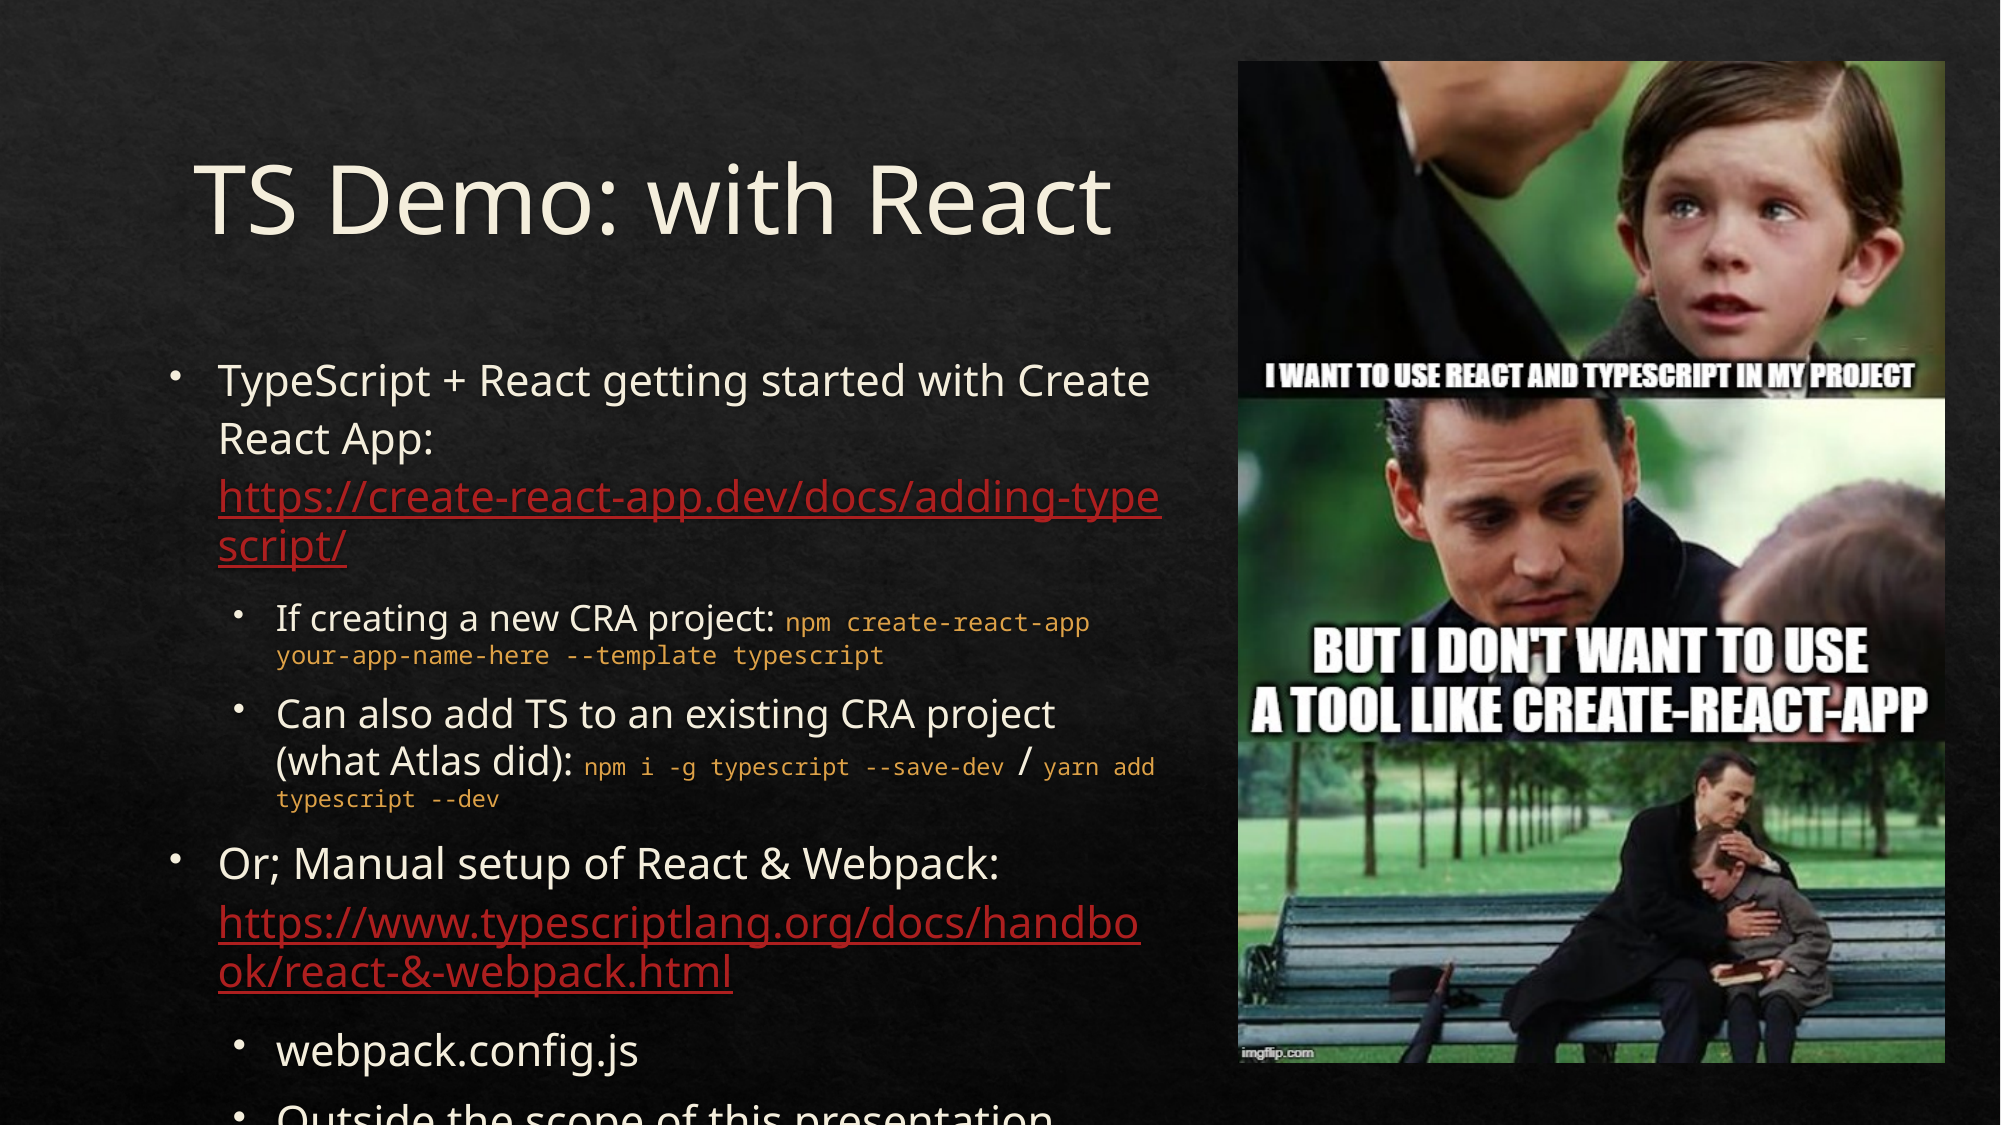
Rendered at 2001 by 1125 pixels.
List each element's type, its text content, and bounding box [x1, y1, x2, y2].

title TS Demo: with React [149, 99, 1158, 307]
list TypeScript + React getting started with Create React App: https://create-react-app.dev/docs/adding-typescript/ If creating a new CRA project: npm create-react-app your-app-name-here --template typescript Can also add TS to an existing CRA project (what Atlas did): npm i -g typescript --save-dev / yarn add typescript --dev Or; Manual setup of React & Webpack: https://www.typescriptlang.org/docs/handbook/react-&-webpack.html webpack.config.js Outside the scope of this presentation [149, 340, 1179, 1063]
picture [1238, 61, 1945, 1064]
